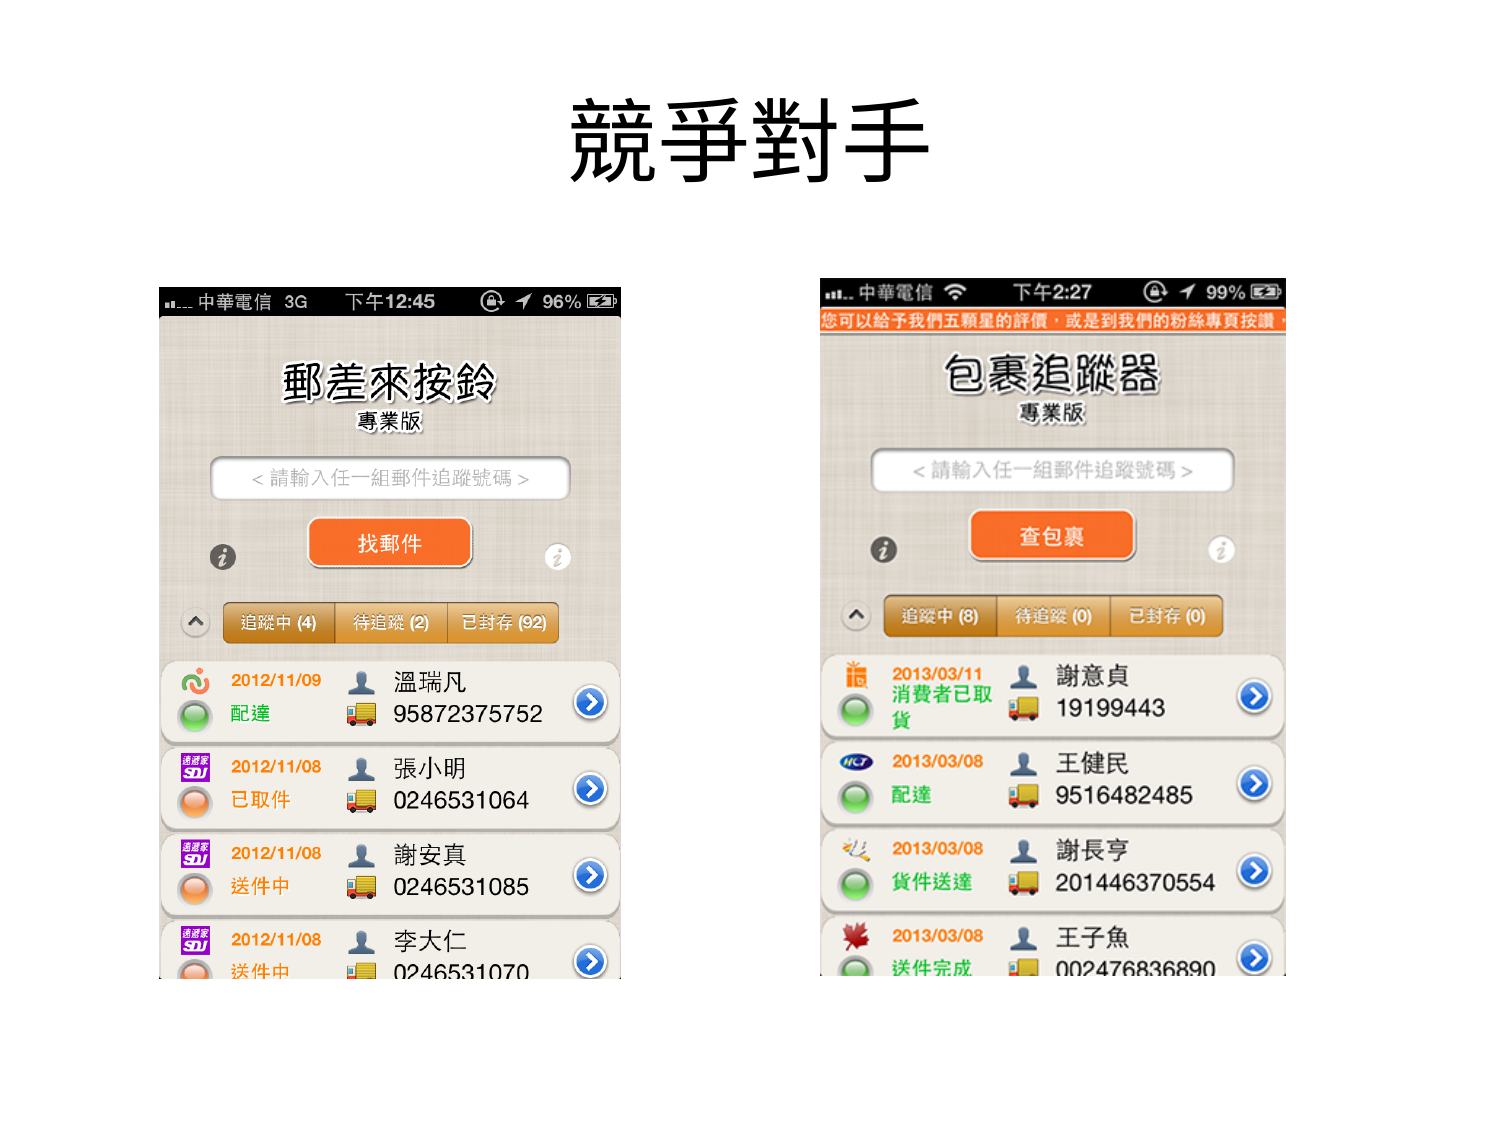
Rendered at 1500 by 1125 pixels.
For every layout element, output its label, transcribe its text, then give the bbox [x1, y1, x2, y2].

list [159, 287, 621, 979]
picture [820, 278, 1286, 977]
title 競爭對手 [75, 45, 1425, 233]
